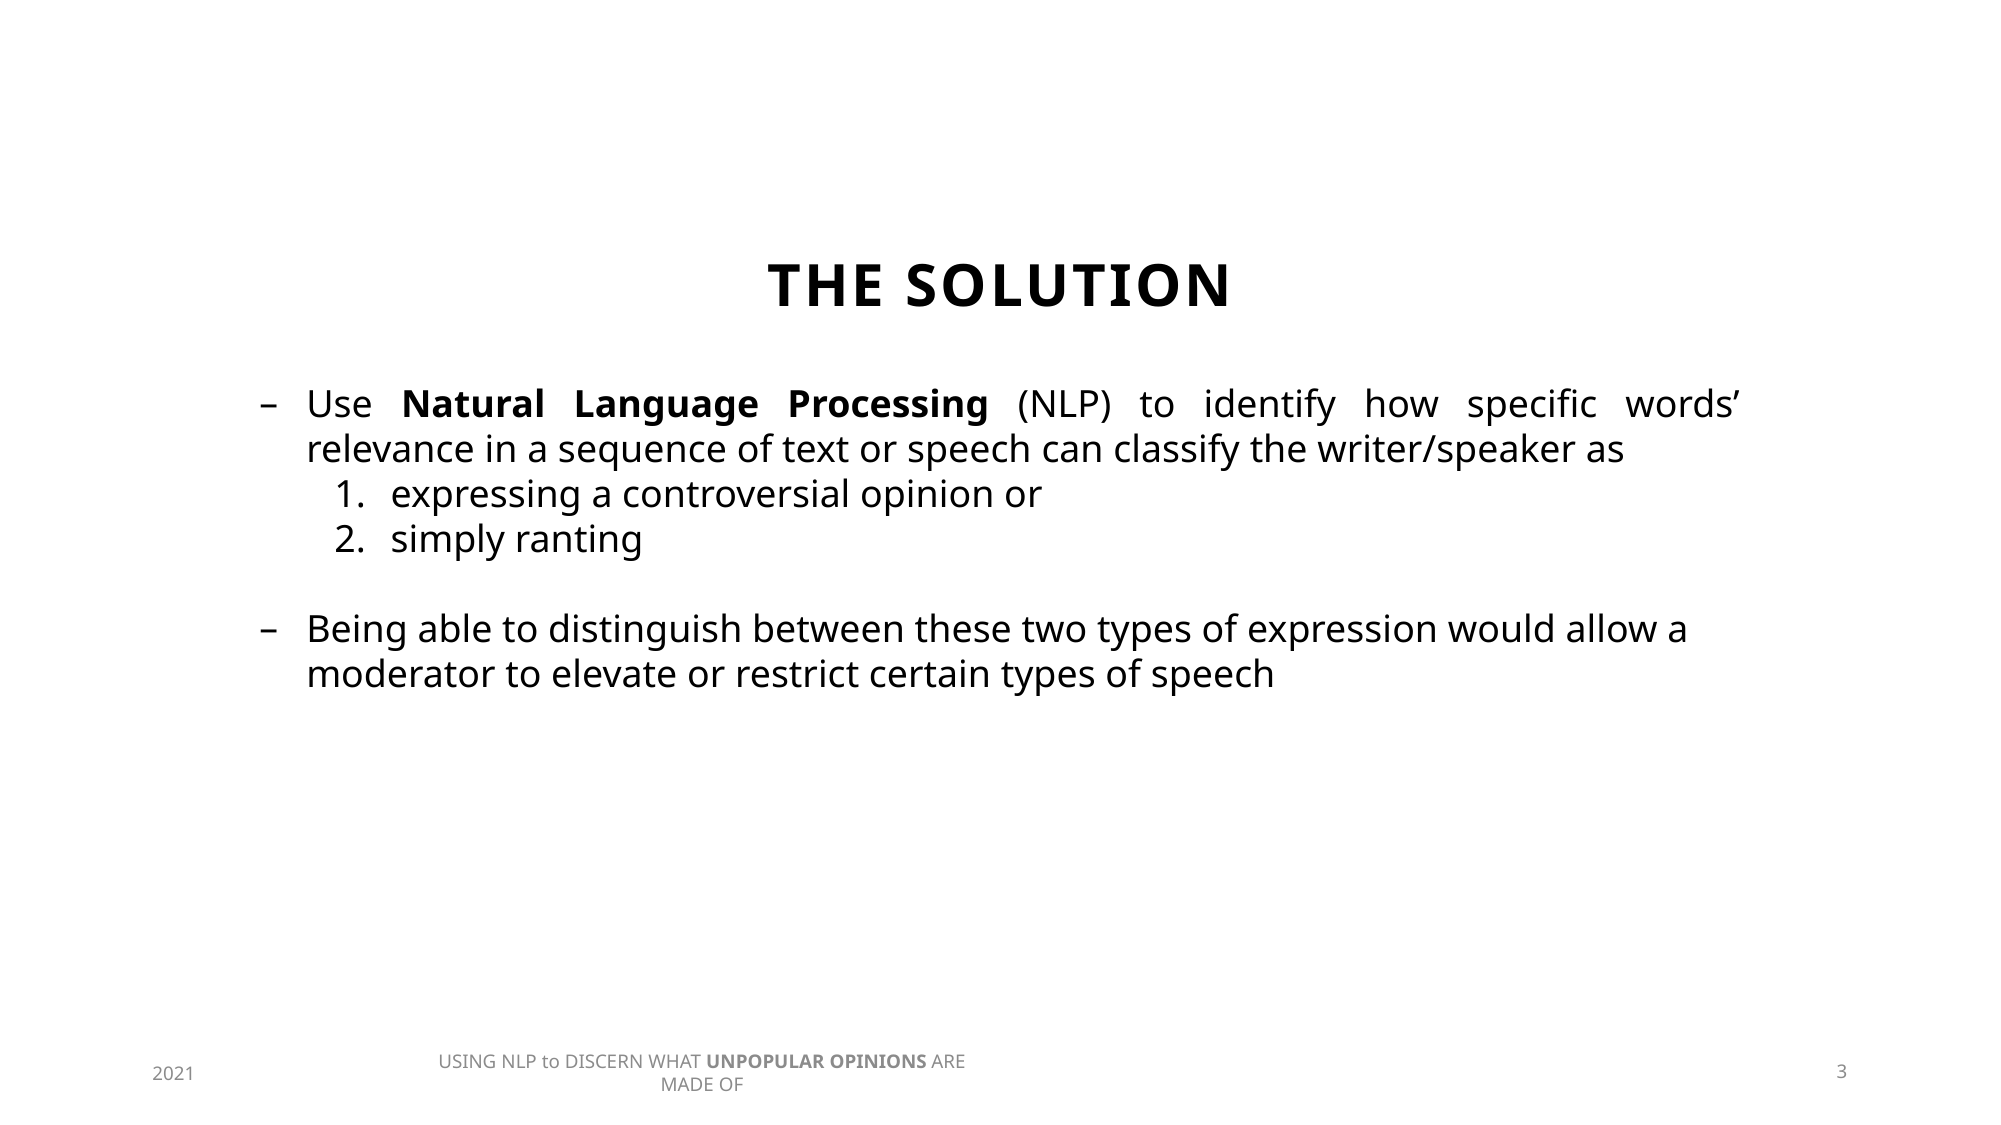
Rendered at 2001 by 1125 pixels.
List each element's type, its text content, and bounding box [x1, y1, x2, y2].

title The solution [137, 246, 1863, 329]
slide_number 2021 [137, 1042, 338, 1103]
footer USING NLP to DISCERN WHAT UNPOPULAR OPINIONS ARE MADE OF [404, 1042, 1000, 1103]
text_box Use Natural Language Processing (NLP) to identify how specific words’ relevance in a sequence of text or speech can classify the writer/speaker as expressing a controversial opinion or simply ranting Being able to distinguish between these two types of expression would allow a moderator to elevate or restrict certain types of speech [244, 372, 1756, 702]
slide_number 3 [1412, 1042, 1863, 1103]
